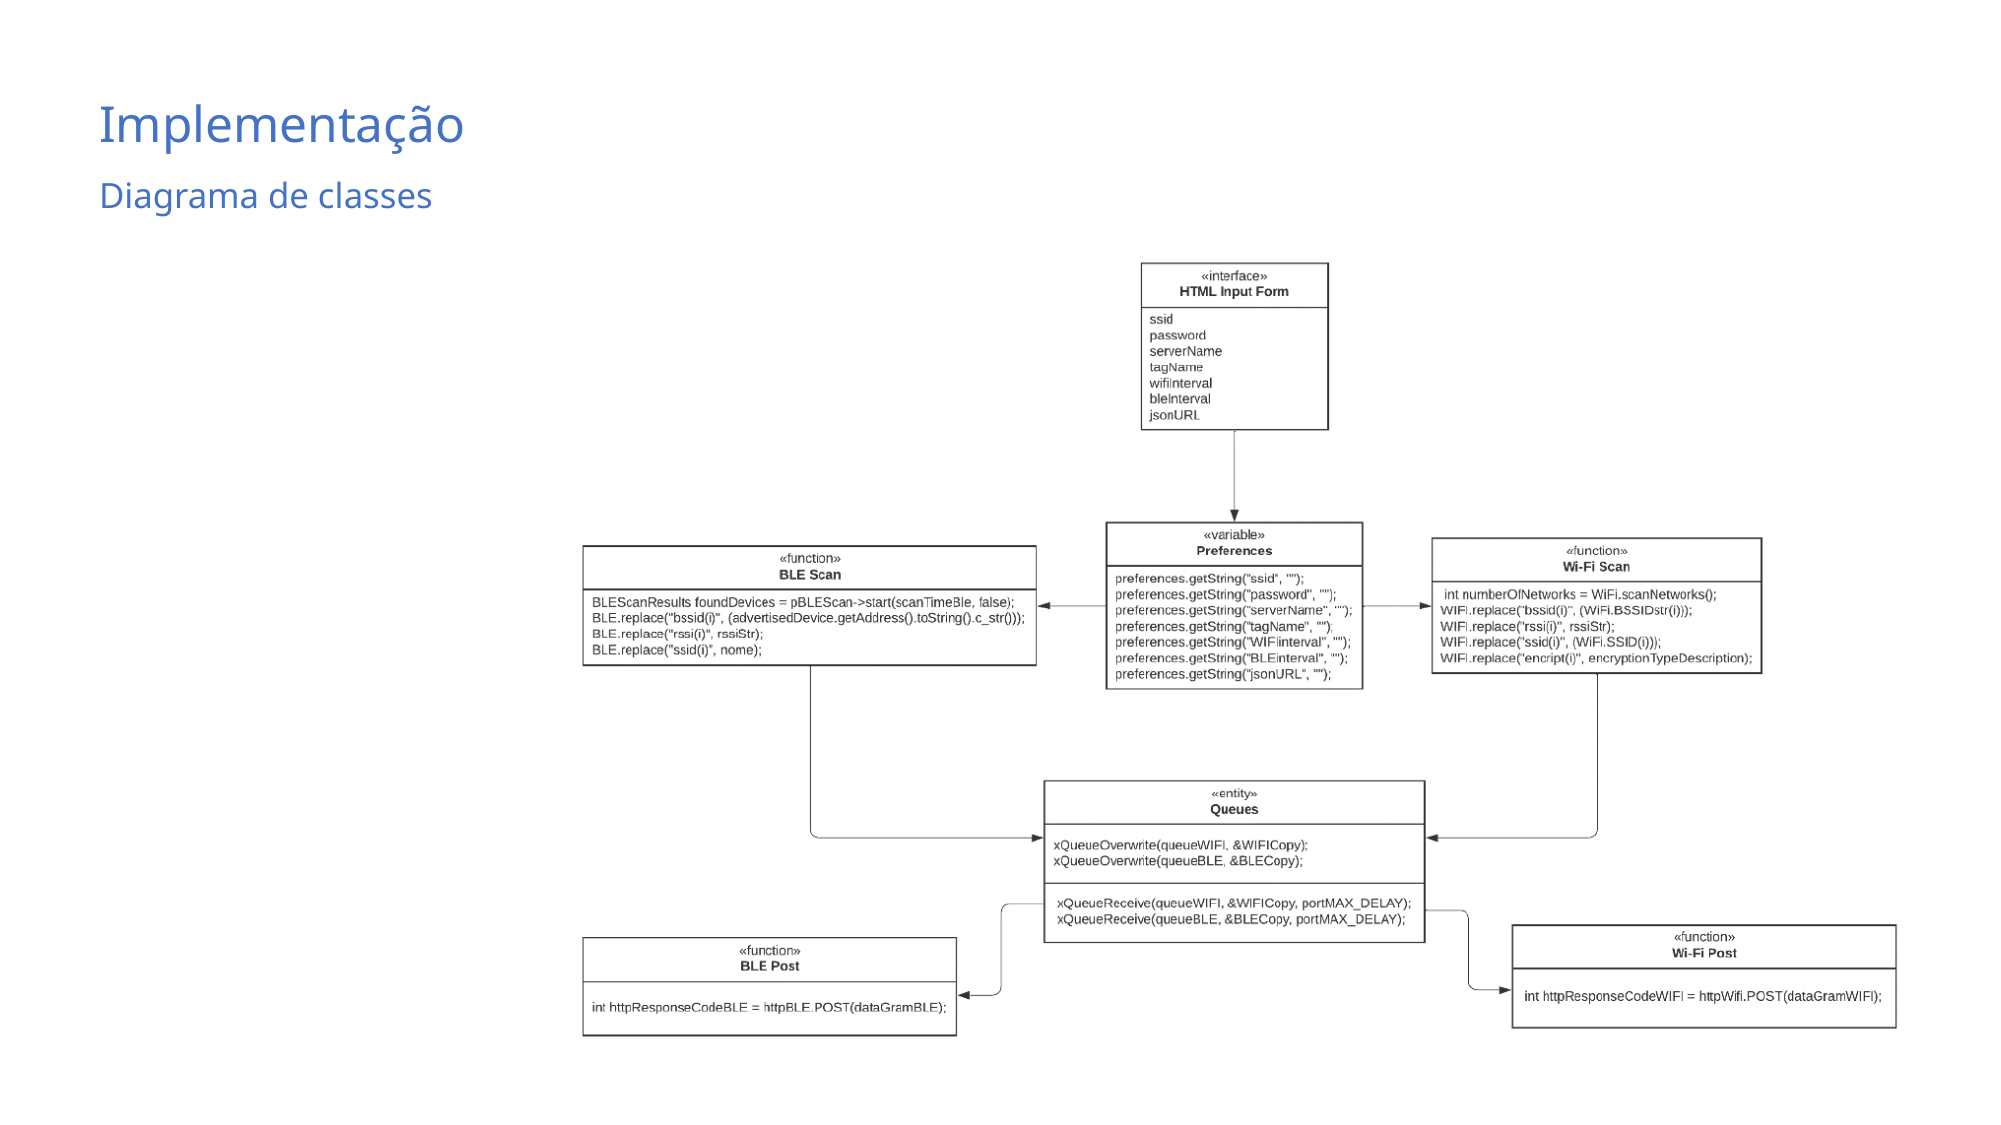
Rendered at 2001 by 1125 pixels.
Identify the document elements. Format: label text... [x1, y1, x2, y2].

title Implementação Diagrama de classes [84, 55, 1000, 223]
picture [577, 258, 1898, 1038]
